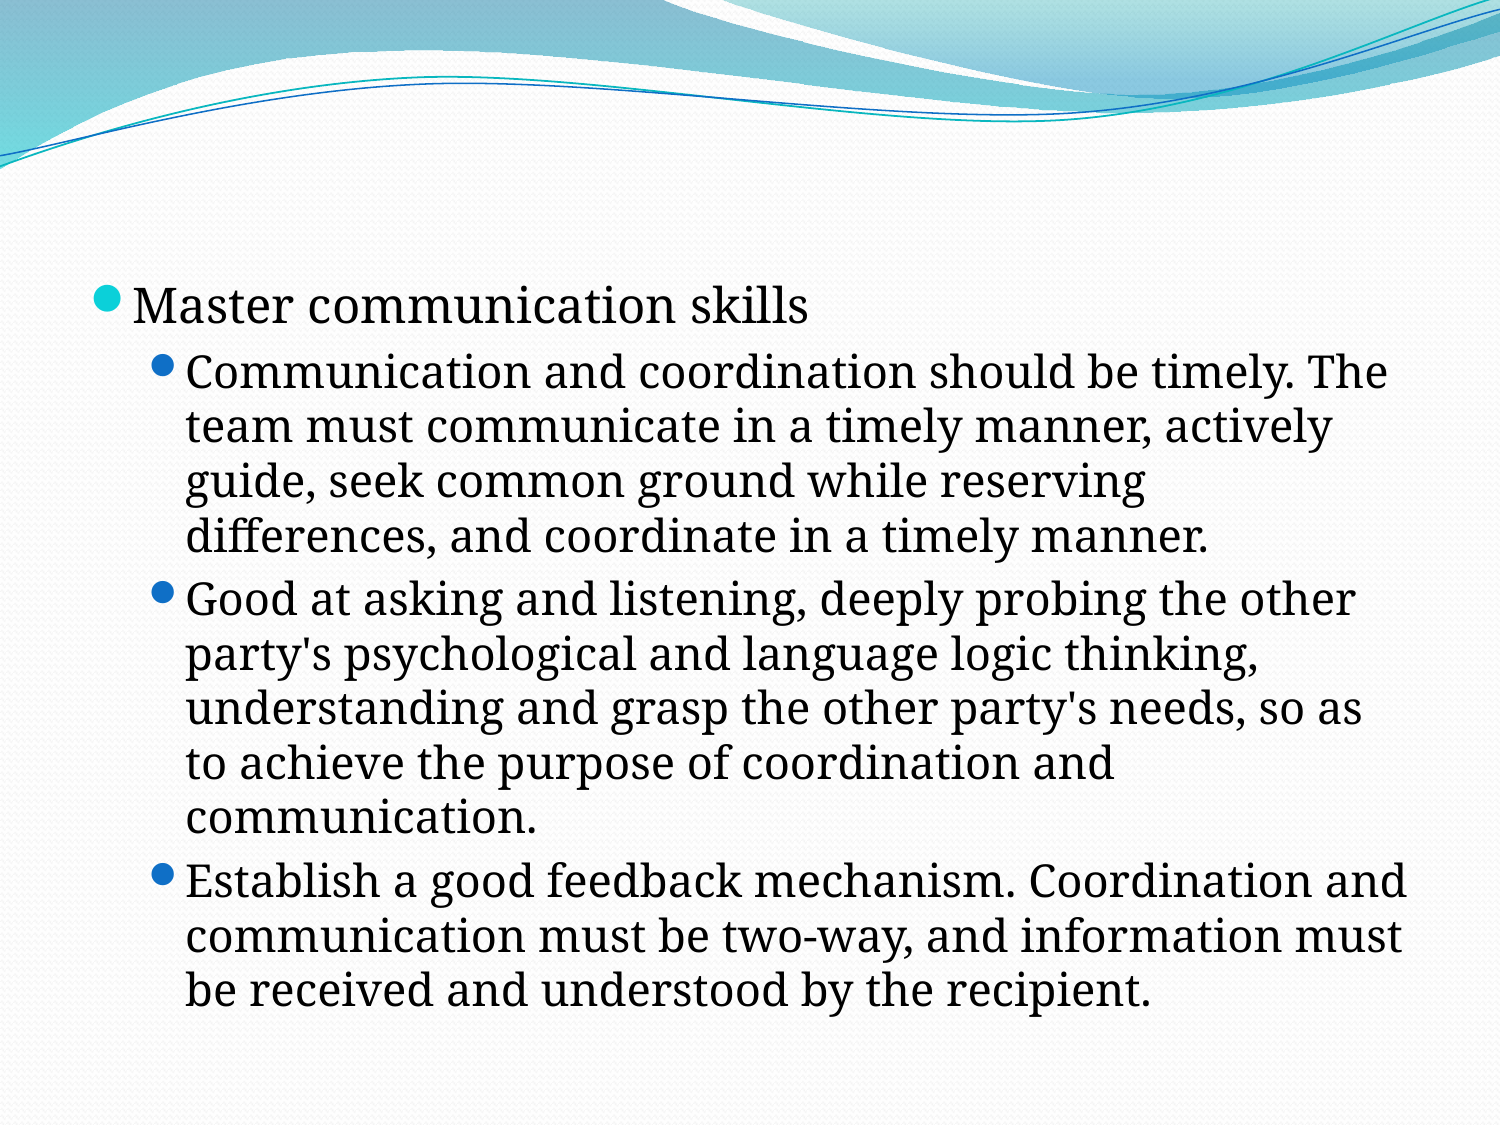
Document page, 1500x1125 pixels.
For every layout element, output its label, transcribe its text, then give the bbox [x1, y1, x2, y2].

list Master communication skills Communication and coordination should be timely. The team must communicate in a timely manner, actively guide, seek common ground while reserving differences, and coordinate in a timely manner. Good at asking and listening, deeply probing the other party's psychological and language logic thinking, understanding and grasp the other party's needs, so as to achieve the purpose of coordination and communication. Establish a good feedback mechanism. Coordination and communication must be two-way, and information must be received and understood by the recipient. [75, 267, 1425, 1038]
